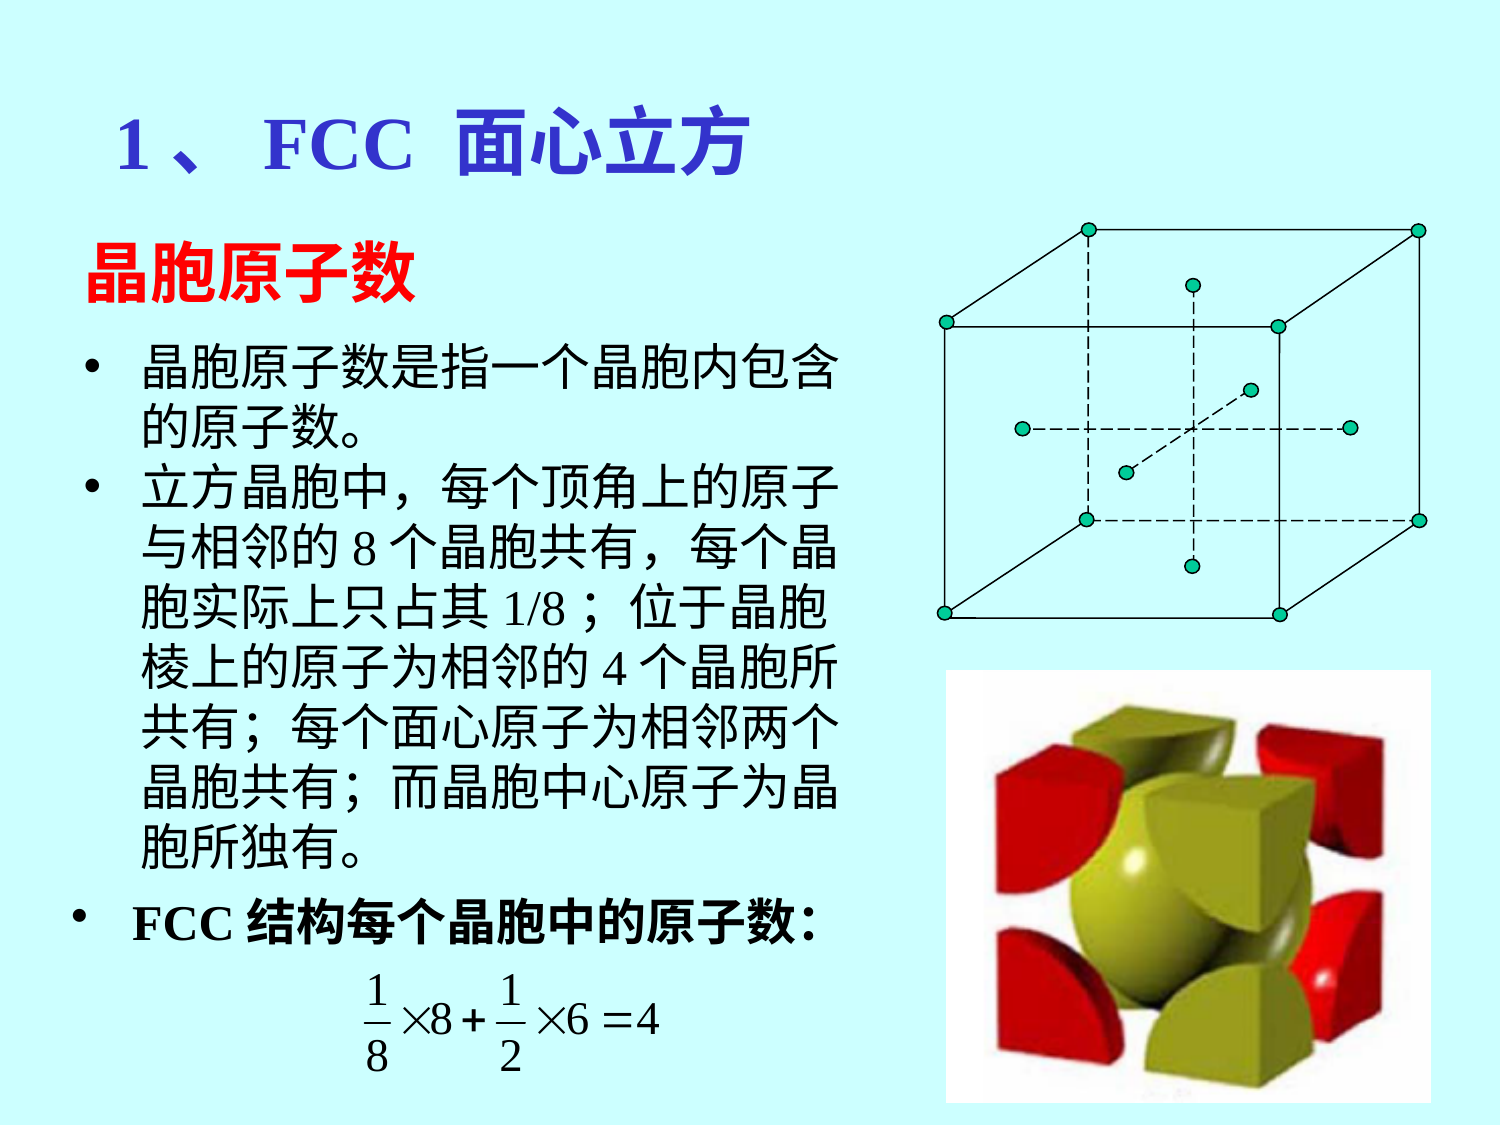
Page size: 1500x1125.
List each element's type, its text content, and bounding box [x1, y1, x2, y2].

text_box FCC结构每个晶胞中的原子数： [56, 890, 941, 959]
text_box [356, 960, 670, 1082]
picture [946, 670, 1431, 1103]
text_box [937, 222, 1427, 622]
text_box 晶胞原子数 晶胞原子数是指一个晶胞内包含的原子数。 立方晶胞中，每个顶角上的原子与相邻的8个晶胞共有，每个晶胞实际上只占其1/8；位于晶胞棱上的原子为相邻的4个晶胞所共有；每个面心原子为相邻两个晶胞共有；而晶胞中心原子为晶胞所独有。 [69, 222, 893, 883]
text_box 1、FCC 面心立方 [99, 87, 938, 193]
